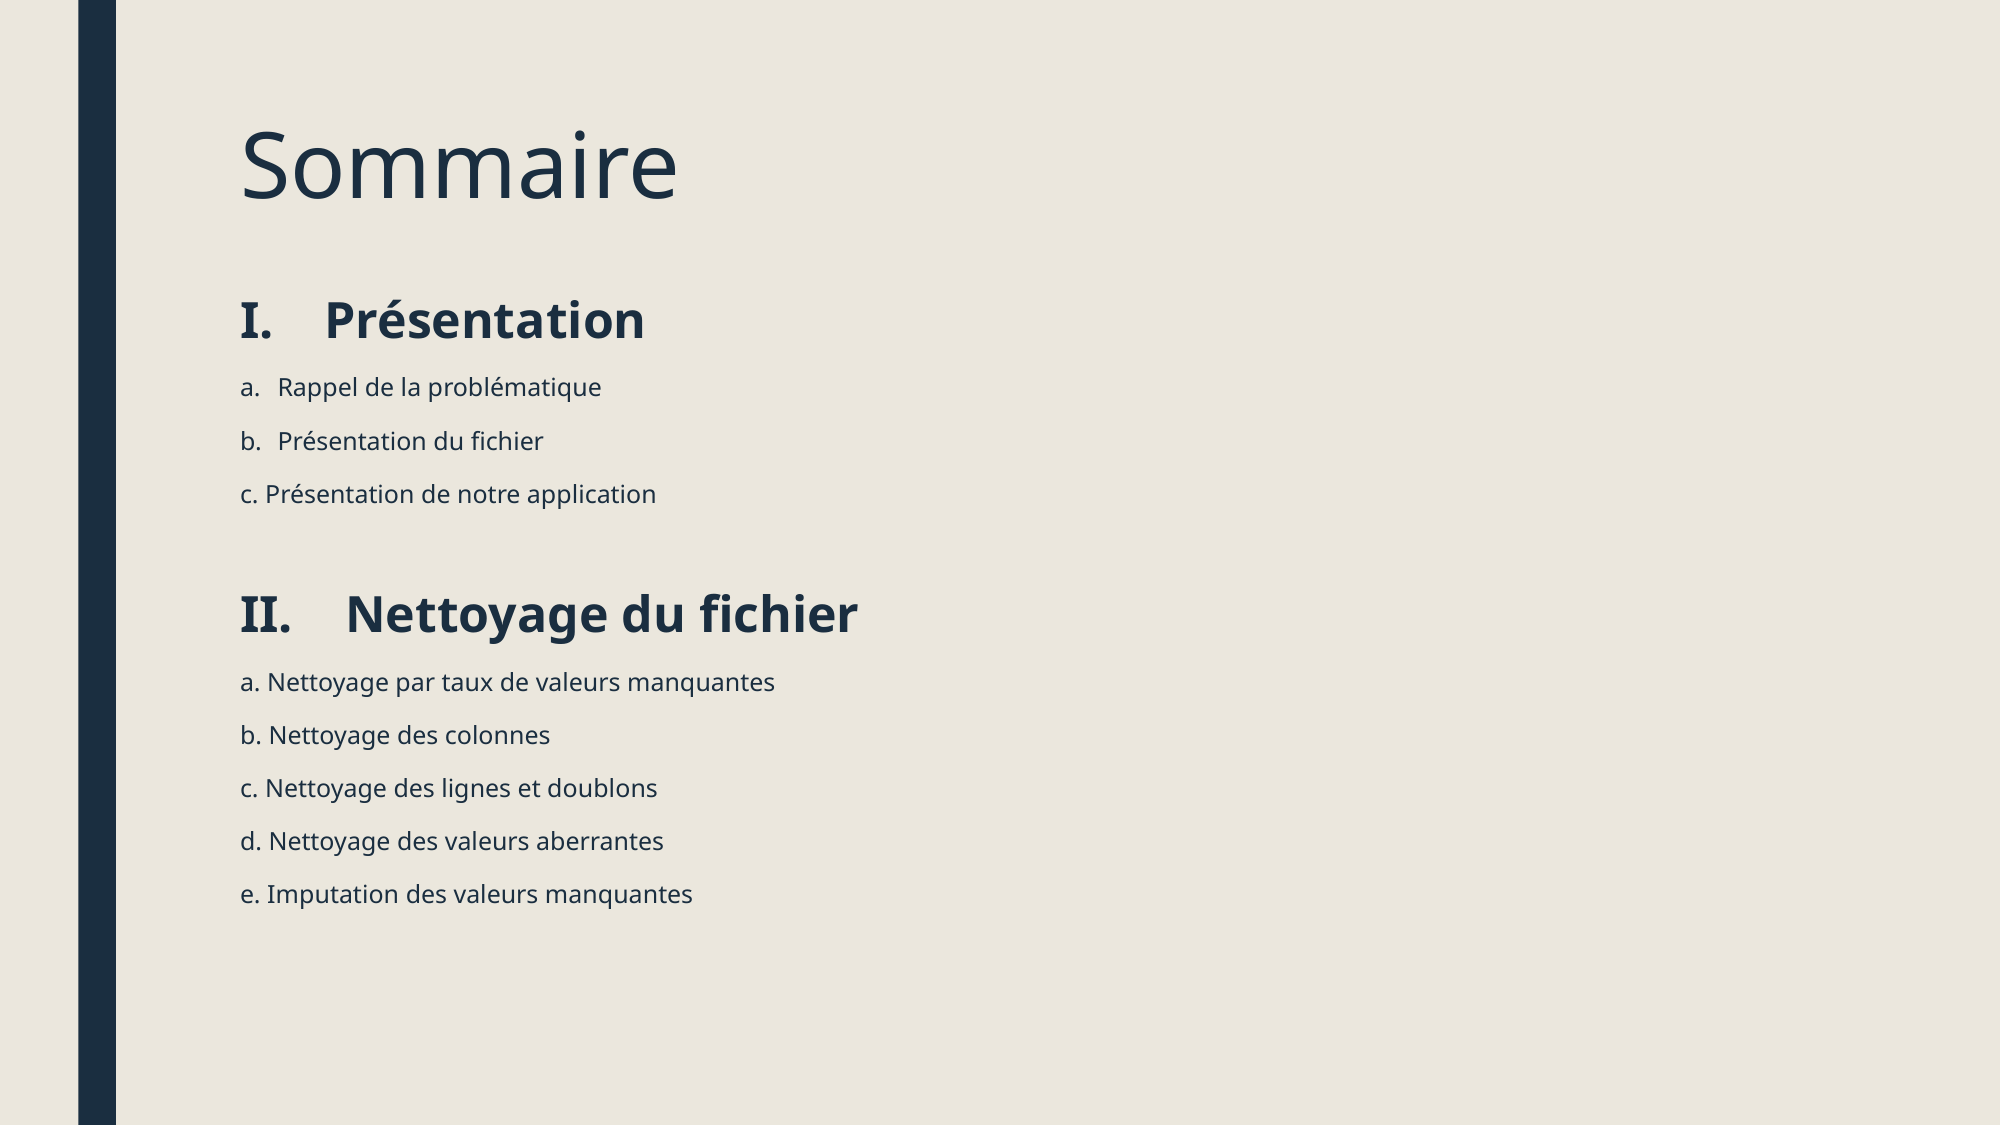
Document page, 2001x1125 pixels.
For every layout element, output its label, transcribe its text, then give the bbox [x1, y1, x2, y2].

list Présentation Rappel de la problématique Présentation du fichier c. Présentation de notre application II. Nettoyage du fichier a. Nettoyage par taux de valeurs manquantes b. Nettoyage des colonnes c. Nettoyage des lignes et doublons d. Nettoyage des valeurs aberrantes e. Imputation des valeurs manquantes [225, 285, 1800, 963]
title Sommaire [225, 112, 1800, 285]
